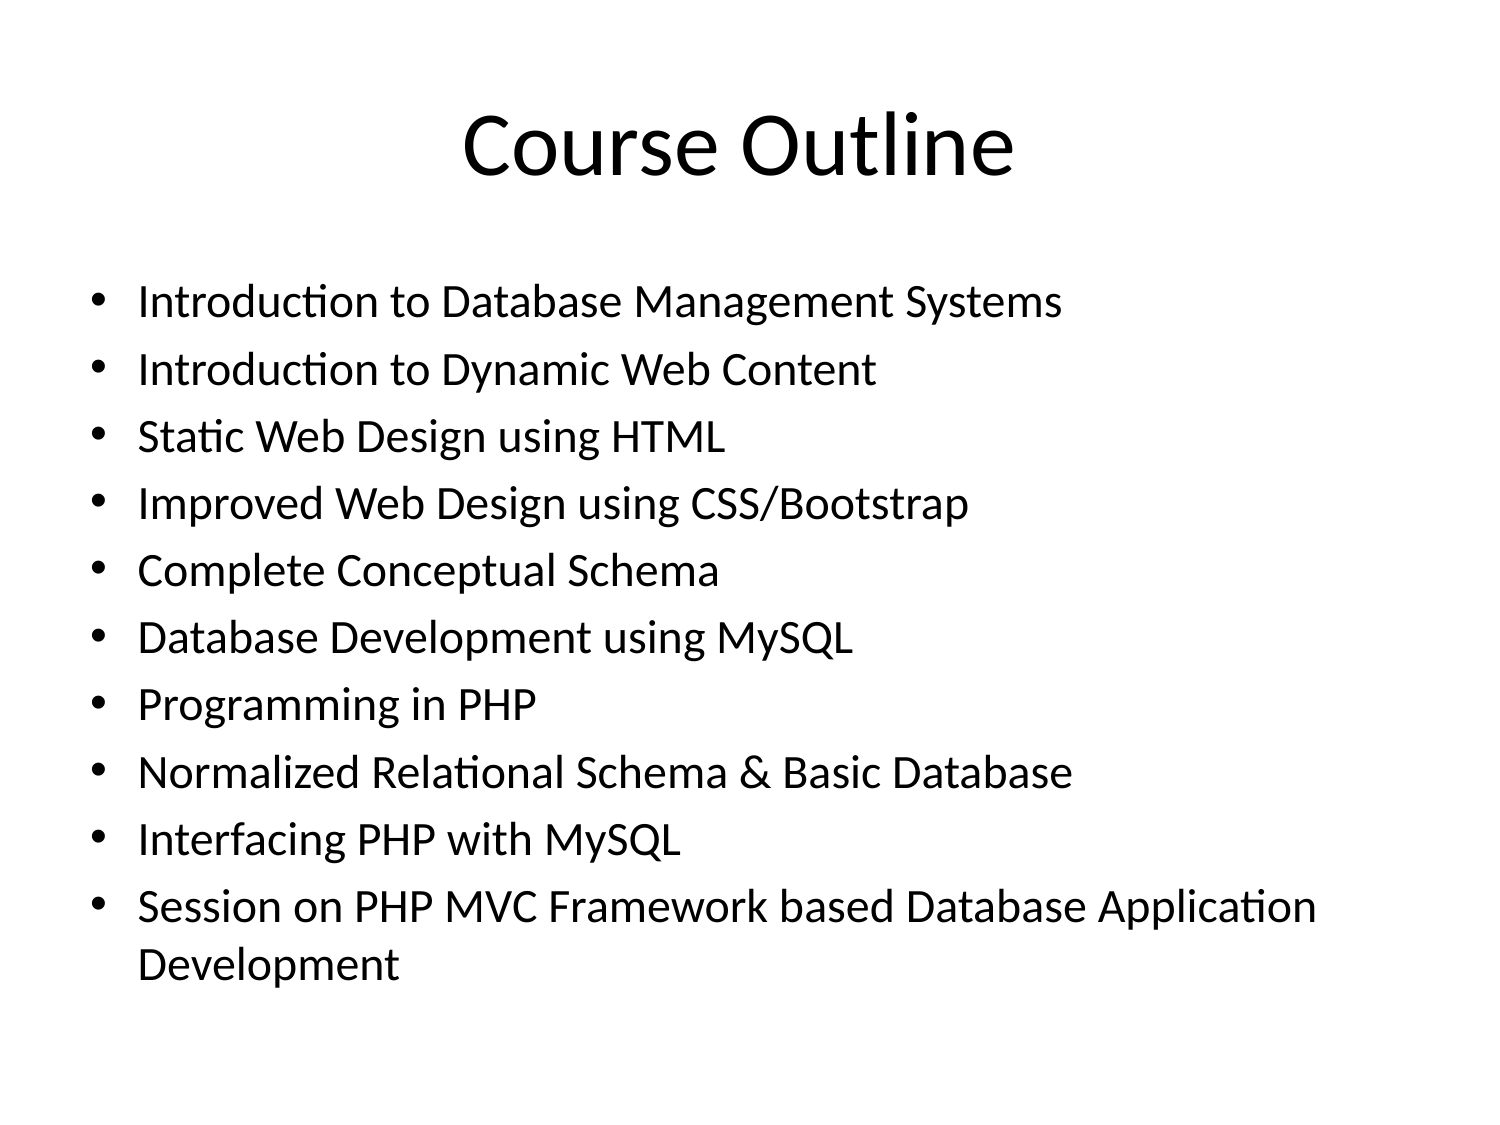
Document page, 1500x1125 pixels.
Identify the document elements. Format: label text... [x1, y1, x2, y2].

title Course Outline [75, 45, 1425, 233]
list Introduction to Database Management Systems Introduction to Dynamic Web Content Static Web Design using HTML Improved Web Design using CSS/Bootstrap Complete Conceptual Schema Database Development using MySQL Programming in PHP Normalized Relational Schema & Basic Database Interfacing PHP with MySQL Session on PHP MVC Framework based Database Application Development [75, 262, 1425, 1005]
